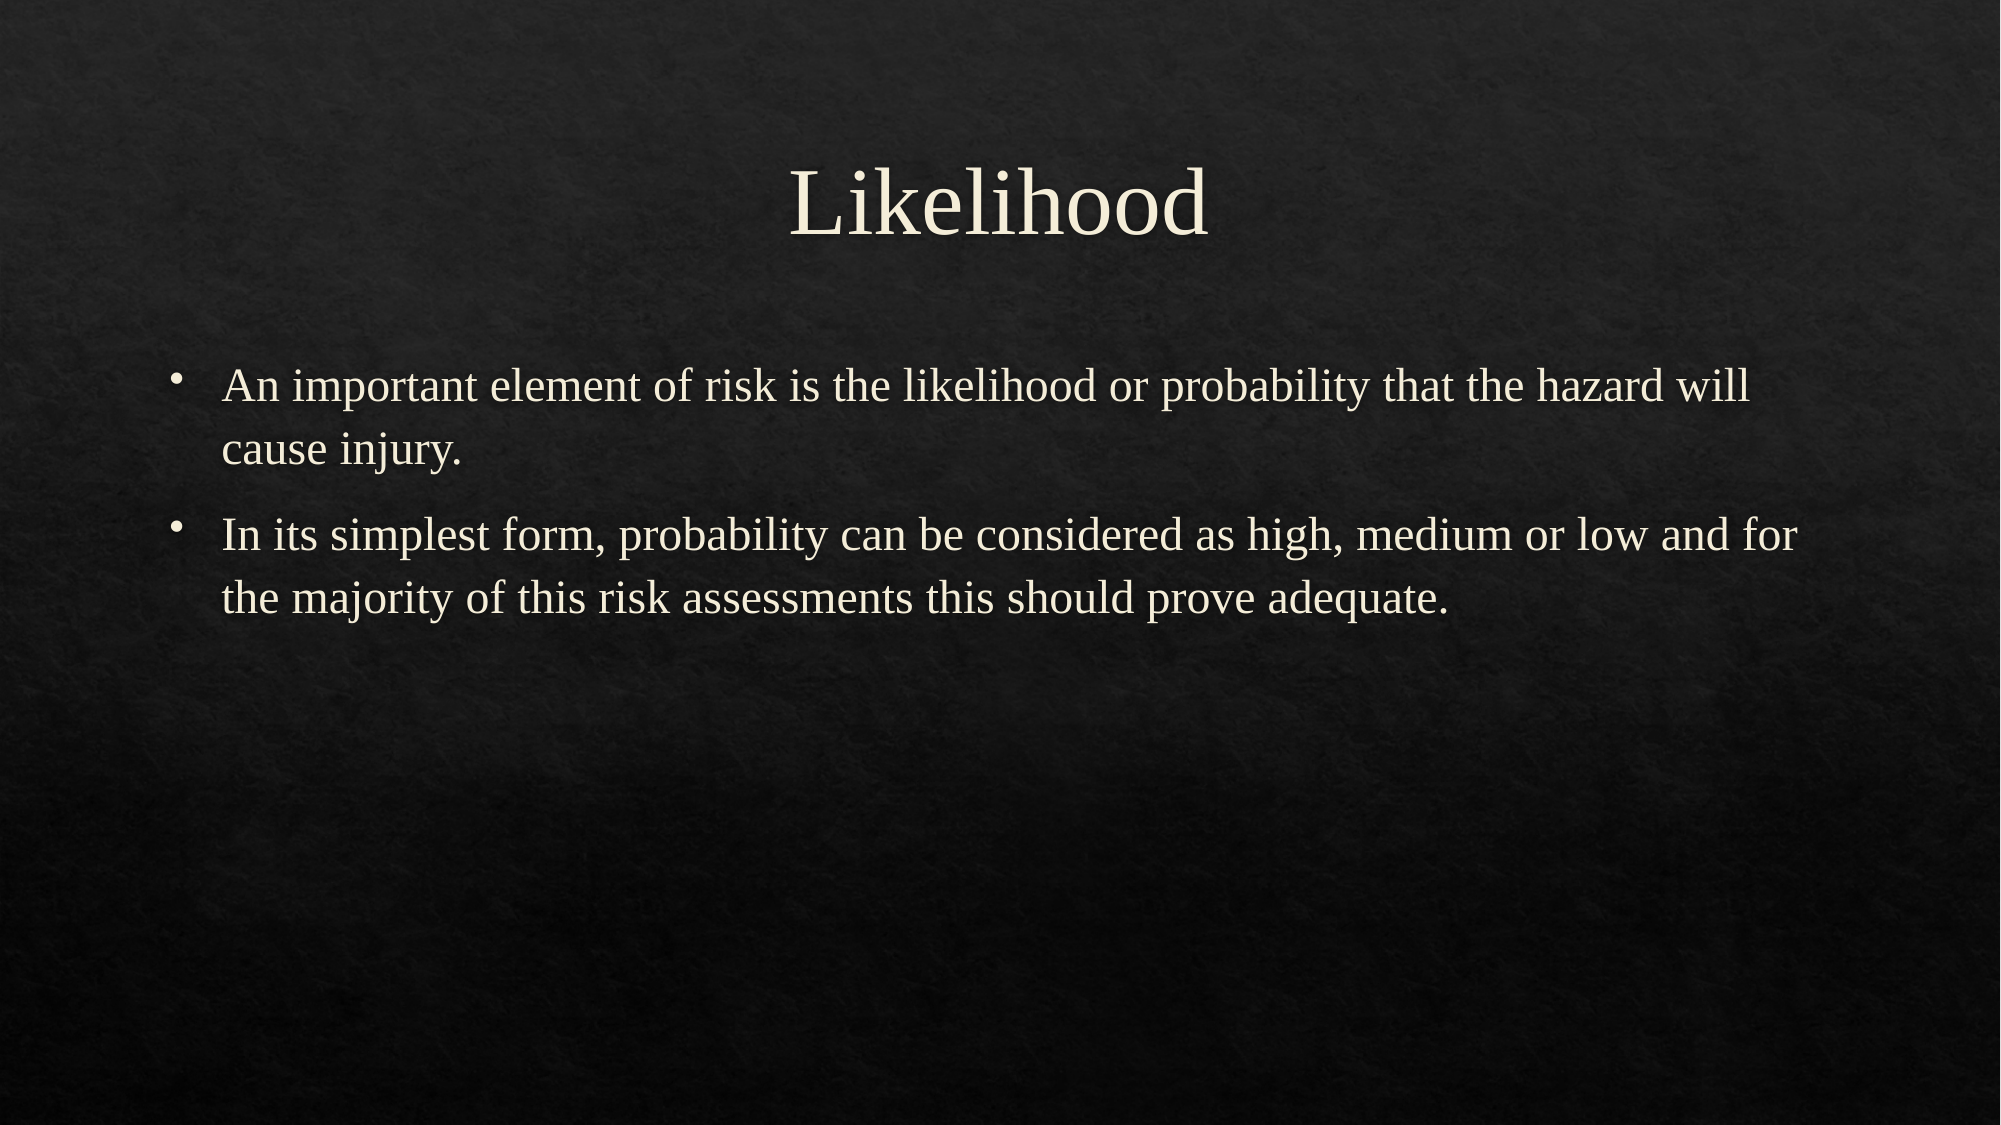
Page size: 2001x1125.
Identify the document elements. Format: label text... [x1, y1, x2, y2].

list An important element of risk is the likelihood or probability that the hazard will cause injury. In its simplest form, probability can be considered as high, medium or low and for the majority of this risk assessments this should prove adequate. [149, 340, 1849, 950]
title Likelihood [149, 99, 1849, 307]
